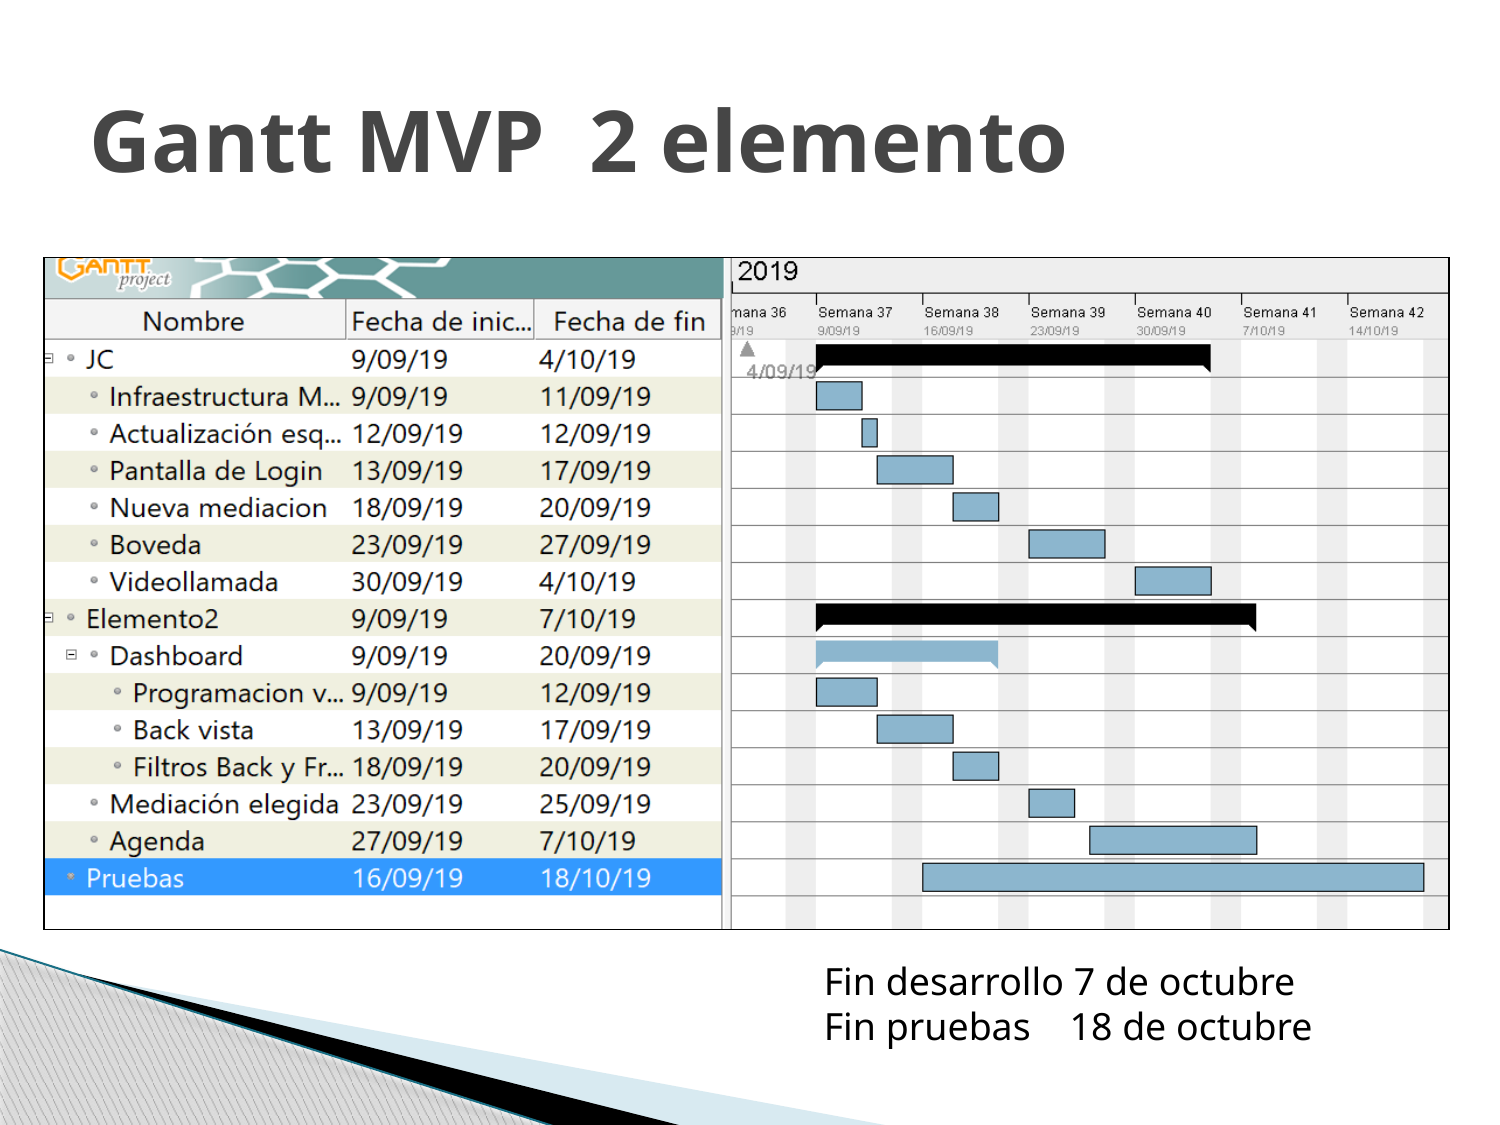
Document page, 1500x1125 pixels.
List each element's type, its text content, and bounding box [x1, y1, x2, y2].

title Gantt MVP 2 elemento [75, 45, 1425, 233]
text_box Fin desarrollo 7 de octubre Fin pruebas 18 de octubre [809, 950, 1391, 1056]
picture [44, 258, 1449, 929]
